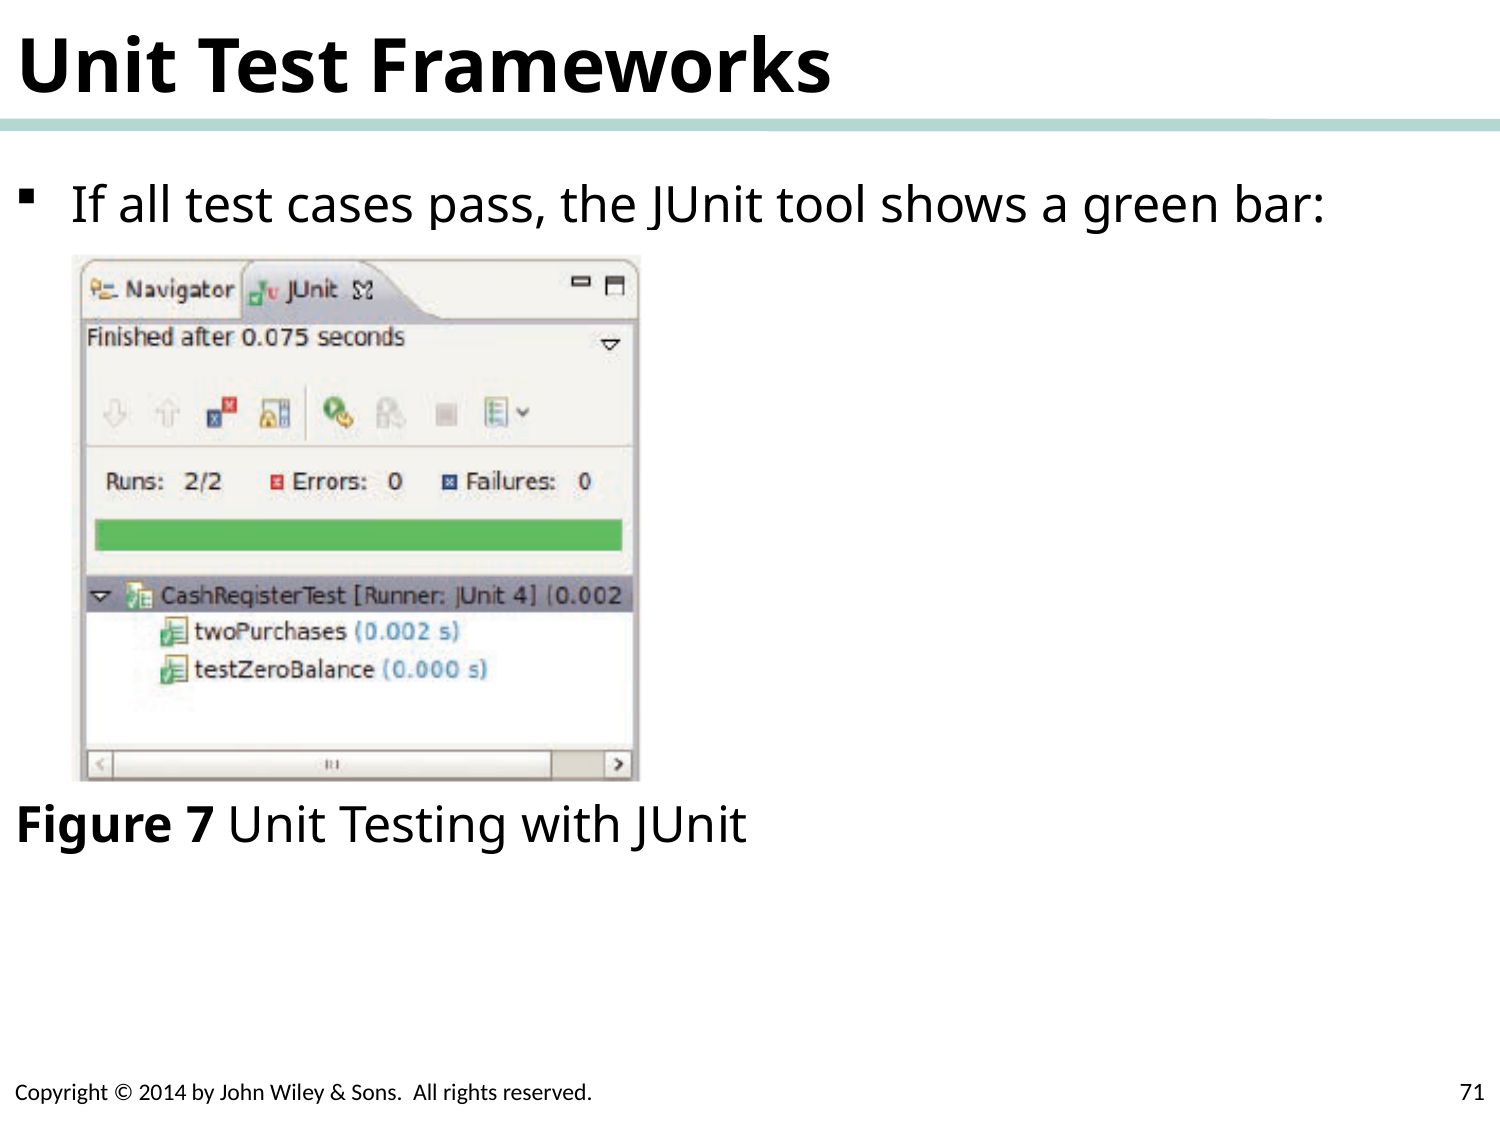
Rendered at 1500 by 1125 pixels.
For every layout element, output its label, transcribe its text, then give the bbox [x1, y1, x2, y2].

picture [51, 229, 661, 801]
list If all test cases pass, the JUnit tool shows a green bar: Figure 7 Unit Testing with JUnit [0, 165, 1499, 1052]
title Unit Test Frameworks [1, 0, 1500, 125]
